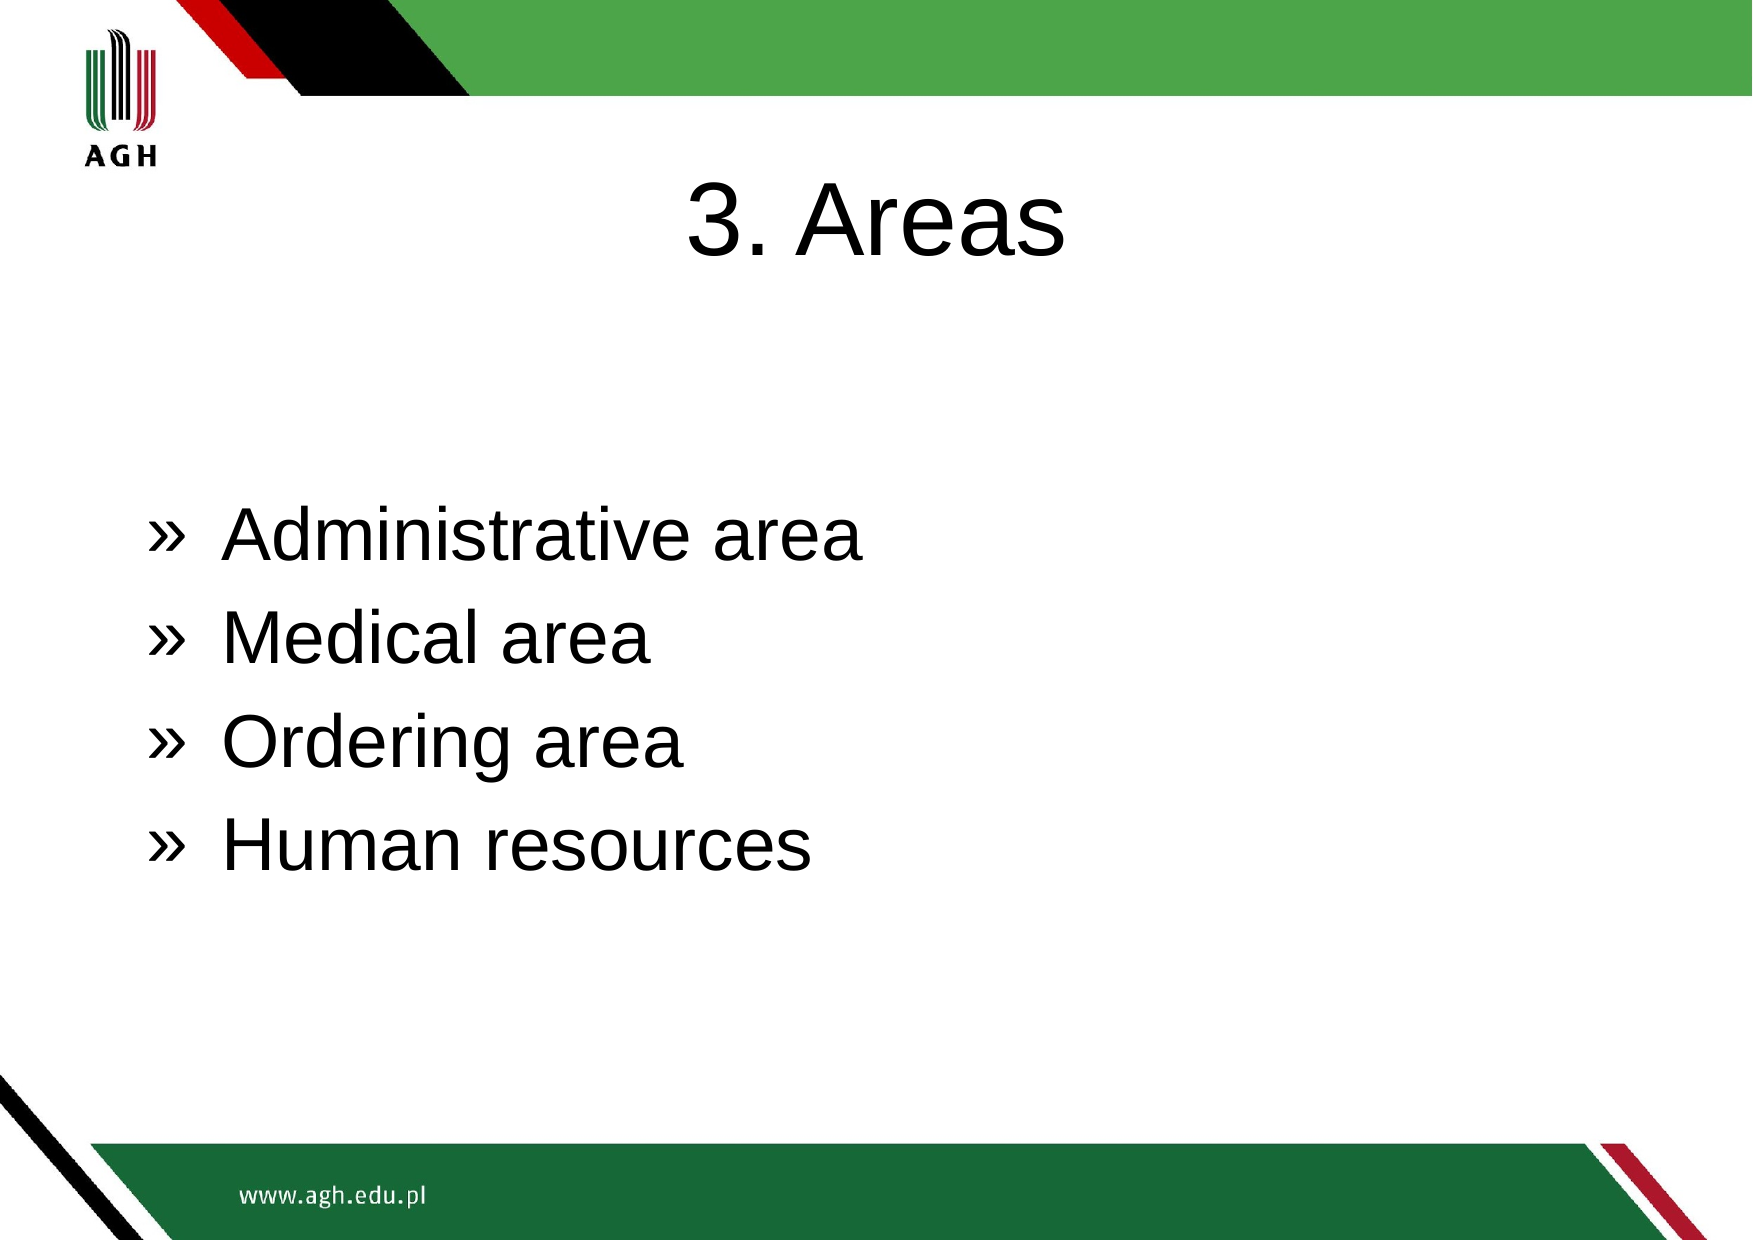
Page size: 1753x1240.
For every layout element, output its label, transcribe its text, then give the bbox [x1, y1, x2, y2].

picture [0, 0, 1753, 1240]
title 3. Areas [131, 110, 1622, 317]
list Administrative area Medical area Ordering area Human resources [131, 358, 1622, 1103]
